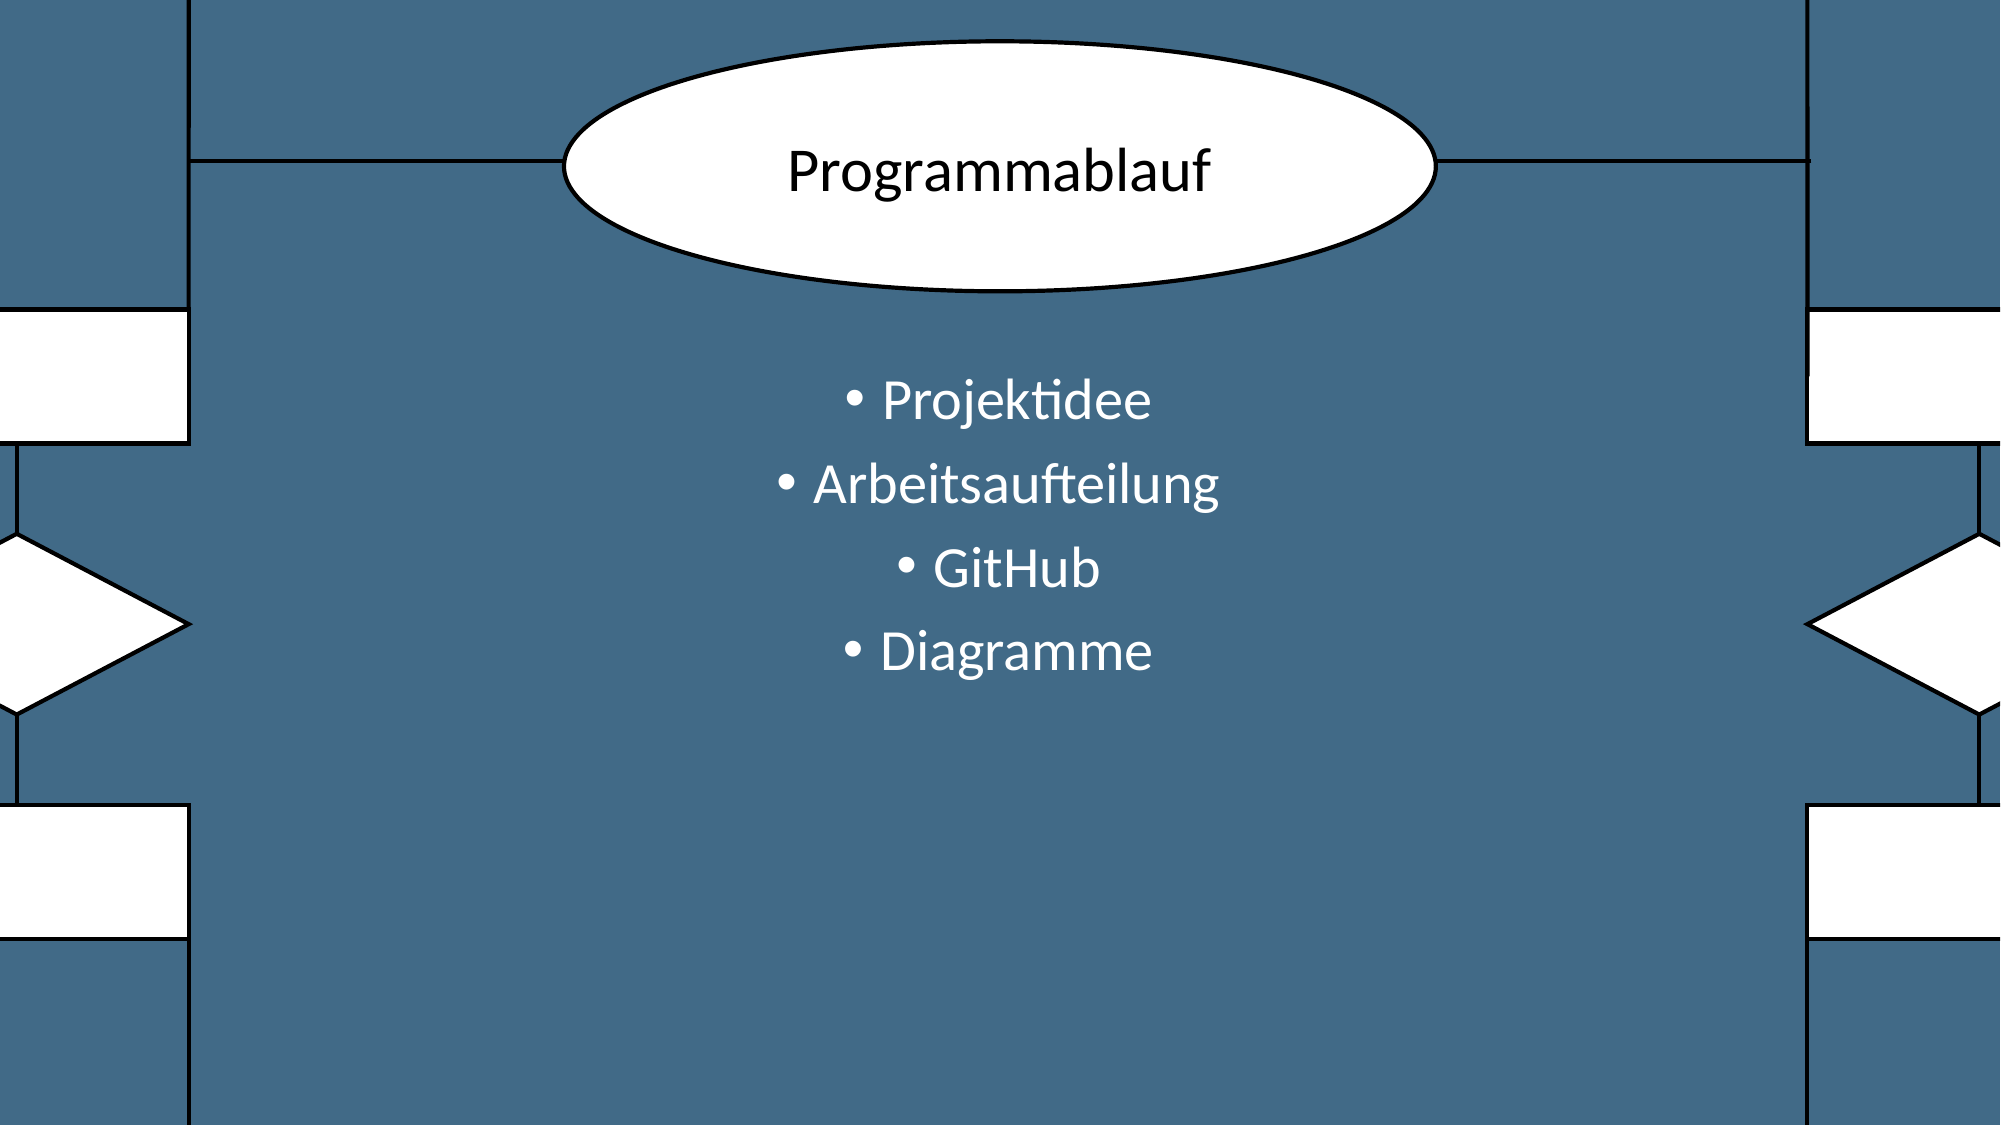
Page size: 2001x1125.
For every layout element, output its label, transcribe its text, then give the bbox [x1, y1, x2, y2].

list Projektidee Arbeitsaufteilung GitHub Diagramme [362, 361, 1635, 1076]
text_box Programmablauf [562, 40, 1437, 293]
